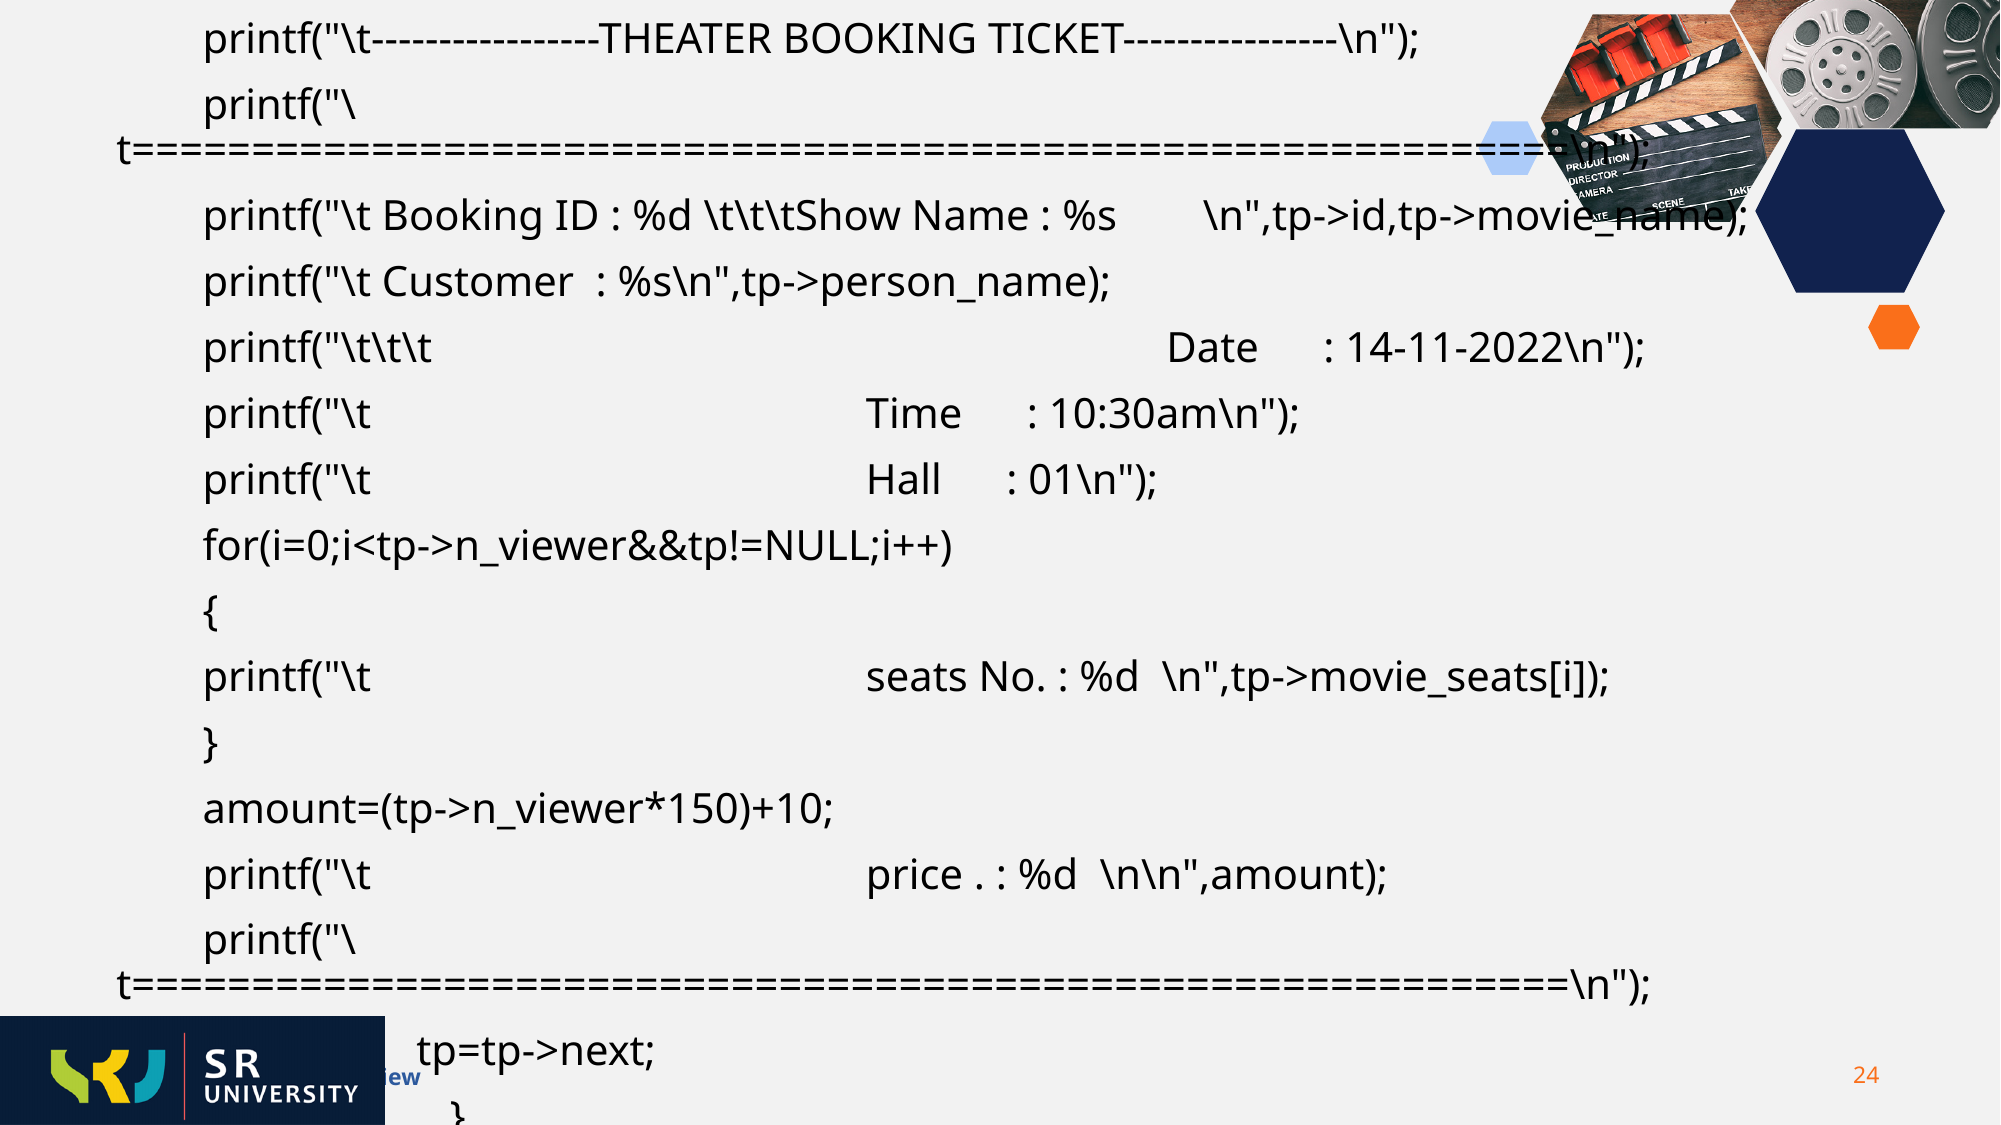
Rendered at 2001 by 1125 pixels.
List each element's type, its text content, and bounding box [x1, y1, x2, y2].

list printf("\t-----------------THEATER BOOKING TICKET----------------\n"); printf("\t============================================================\n"); printf("\t Booking ID : %d \t\t\tShow Name : %s \n",tp->id,tp->movie_name); printf("\t Customer : %s\n",tp->person_name); printf("\t\t\t Date : 14-11-2022\n"); printf("\t Time : 10:30am\n"); printf("\t Hall : 01\n"); for(i=0;i<tp->n_viewer&&tp!=NULL;i++) { printf("\t seats No. : %d \n",tp->movie_seats[i]); } amount=(tp->n_viewer*150)+10; printf("\t price . : %d \n\n",amount); printf("\t============================================================\n"); tp=tp->next; } [101, 10, 1771, 973]
picture [1540, 0, 2000, 223]
picture [0, 1016, 385, 1125]
